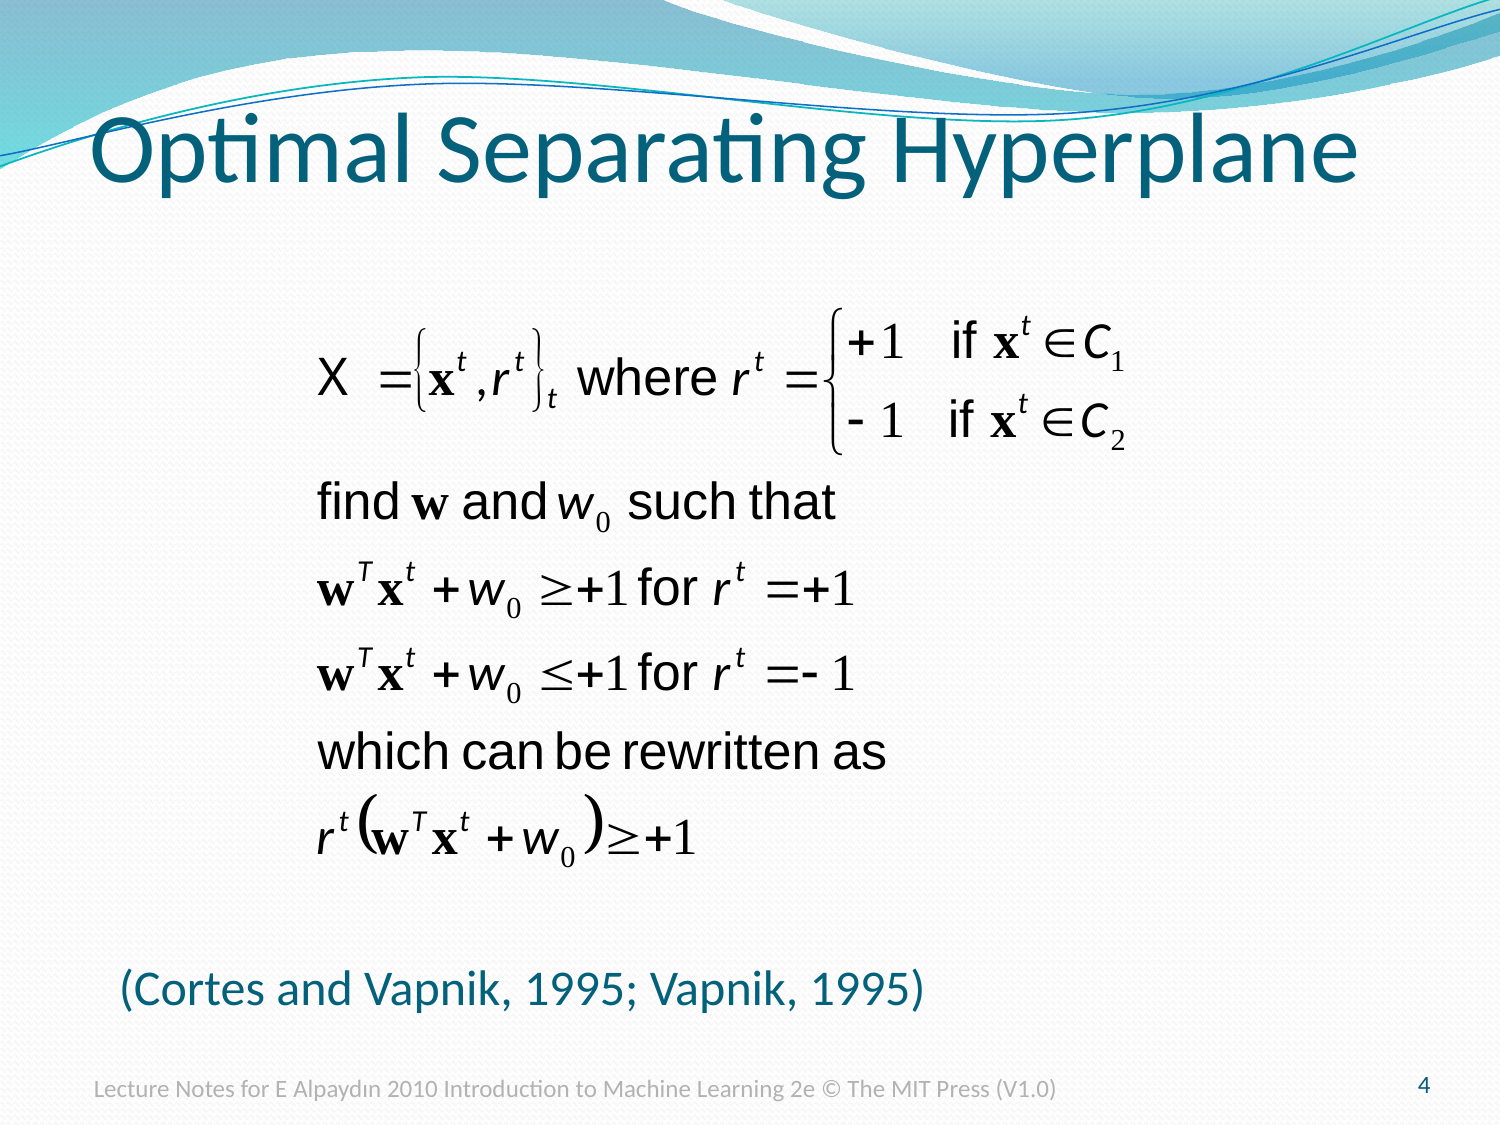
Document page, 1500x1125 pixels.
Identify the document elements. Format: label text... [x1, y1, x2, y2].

text_box (Cortes and Vapnik, 1995; Vapnik, 1995) [103, 948, 942, 1023]
slide_number 4 [1080, 1023, 1431, 1099]
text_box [308, 296, 1140, 880]
text_box Optimal Separating Hyperplane [74, 74, 1425, 223]
text_box Lecture Notes for E Alpaydın 2010 Introduction to Machine Learning 2e © The MIT Press (V1.0) [93, 1042, 1254, 1103]
